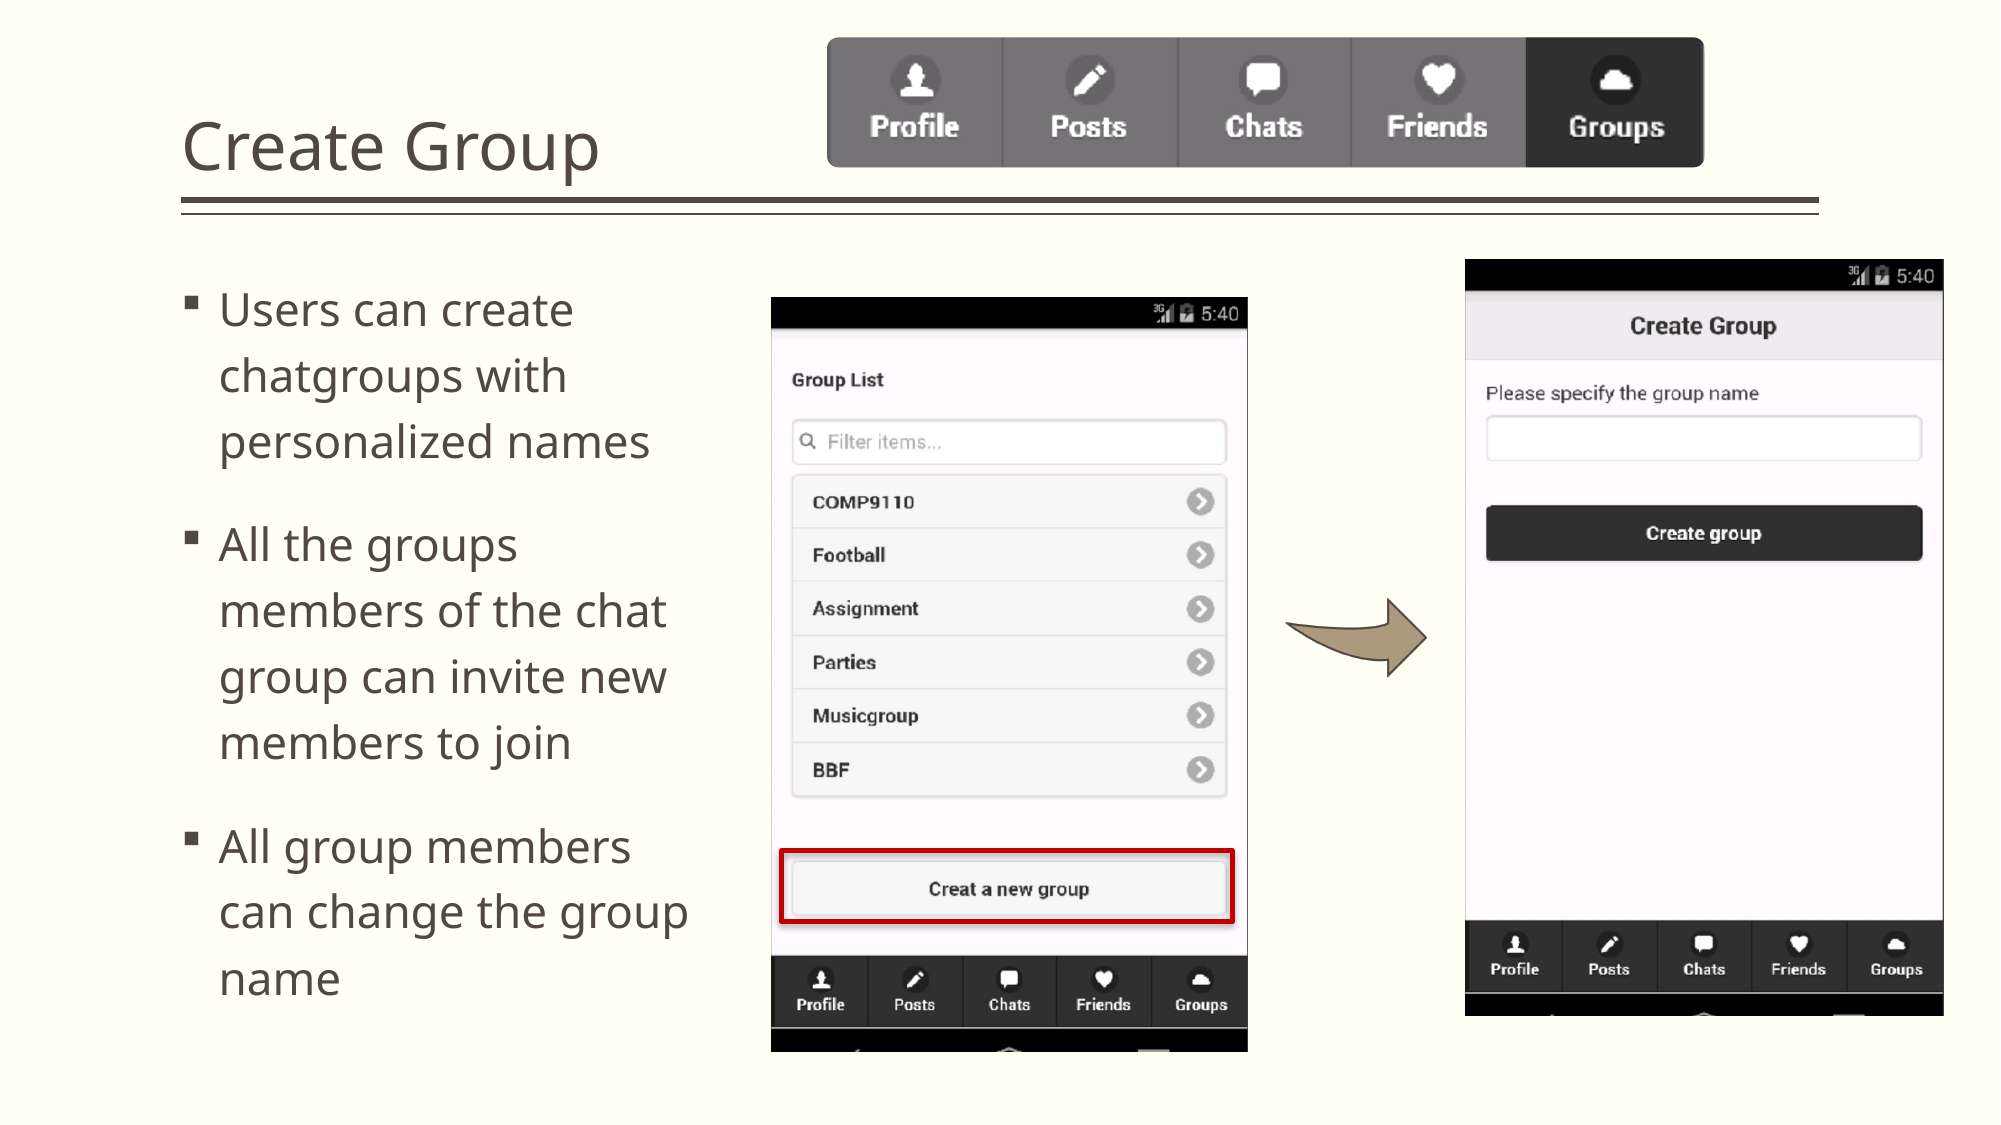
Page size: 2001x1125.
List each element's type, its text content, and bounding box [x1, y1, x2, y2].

title Create Group [181, 12, 1819, 193]
picture [1281, 562, 1432, 713]
picture [1465, 259, 1944, 1016]
picture [826, 37, 1705, 168]
picture [771, 295, 1248, 1052]
list Users can create chatgroups with personalized names All the groups members of the chat group can invite new members to join All group members can change the group name [181, 262, 713, 1013]
